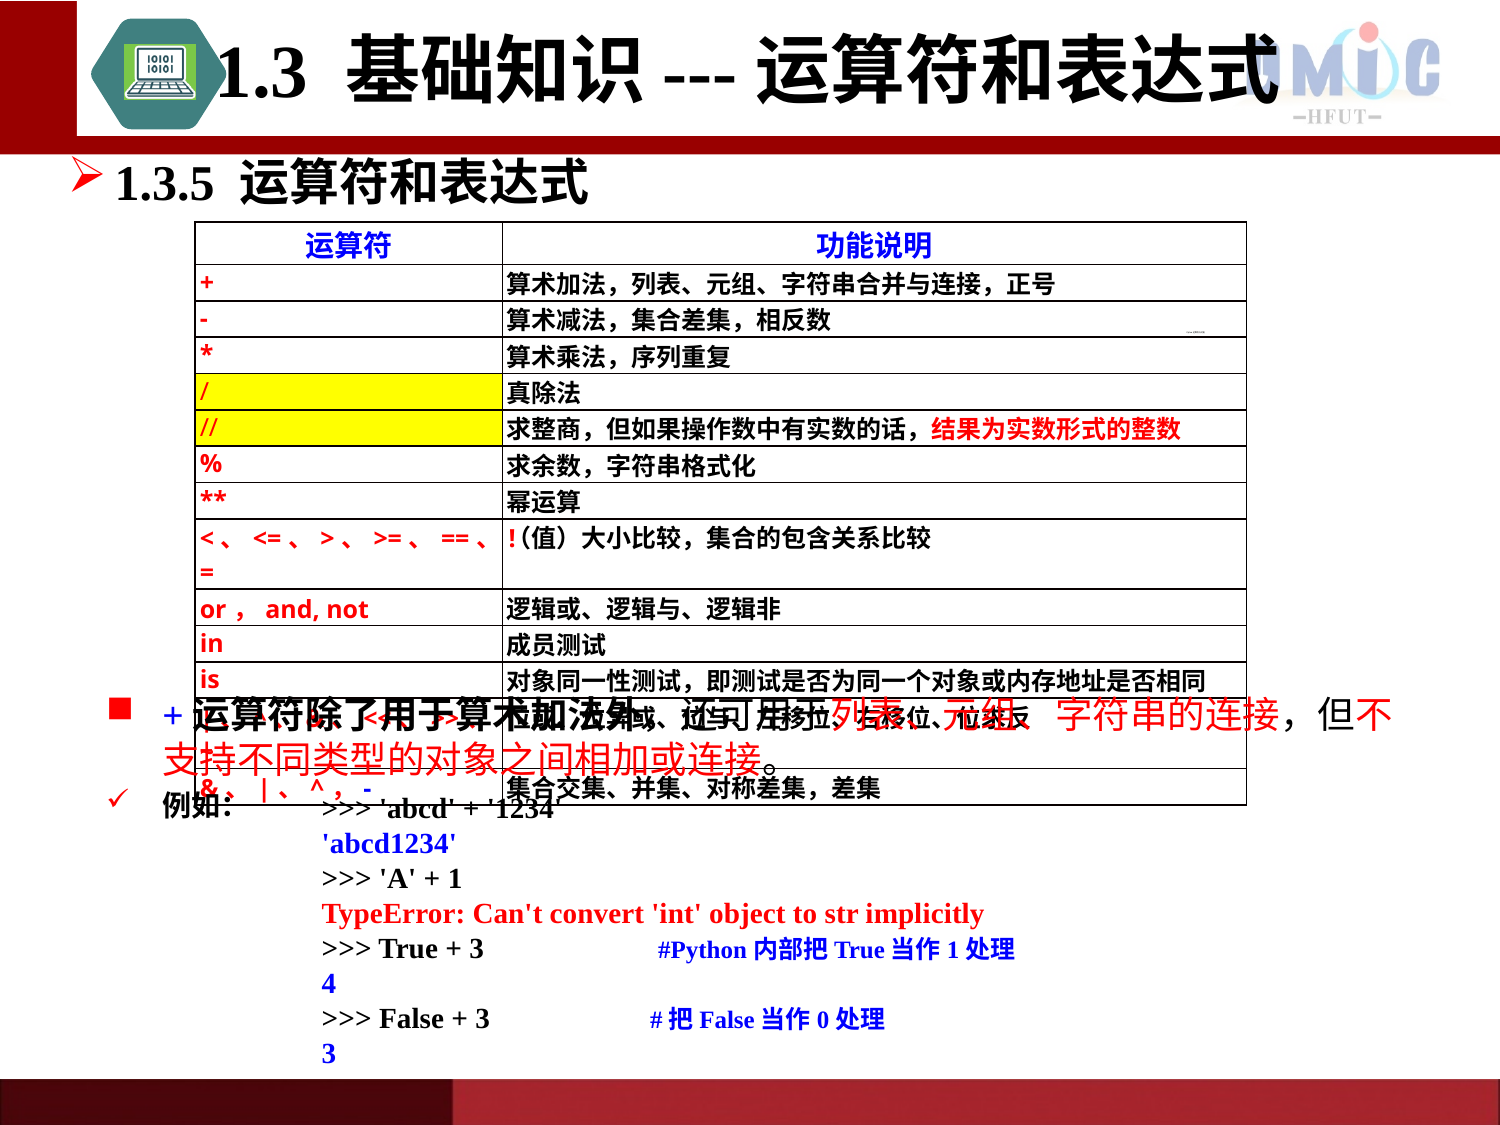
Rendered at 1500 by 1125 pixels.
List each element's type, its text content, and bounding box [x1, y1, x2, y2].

table_header 功能说明 [503, 223, 1246, 264]
table_cell （值）大小比较，集合的包含关系比较 [503, 520, 1246, 588]
table_cell 真除法 [503, 374, 1246, 409]
table_cell is [196, 663, 502, 683]
table_header 运算符 [196, 223, 502, 264]
text_box Python运算符与功能 [905, 323, 1220, 341]
table_cell % [196, 447, 502, 482]
picture [0, 1079, 1500, 1125]
table_cell 算术乘法，序列重复 [503, 338, 1246, 373]
table_cell - [196, 302, 502, 336]
table_cell 幂运算 [503, 483, 1246, 518]
table_cell 对象同一性测试，即测试是否为同一个对象或内存地址是否相同 [503, 663, 1246, 683]
table_cell 逻辑或、逻辑与、逻辑非 [503, 590, 1246, 625]
table_cell in [196, 626, 502, 661]
table_cell // [196, 411, 502, 445]
table_cell <、<=、>、>=、==、!= [196, 520, 502, 588]
text_box +运算符除了用于算术加法外，还可用于列表、元组、字符串的连接，但不支持不同类型的对象之间相加或连接。 例如： [91, 683, 1442, 833]
table_cell 求余数，字符串格式化 [503, 447, 1246, 482]
table_cell / [196, 374, 502, 409]
text_box 1.3.5 运算符和表达式 [53, 143, 981, 218]
table_cell 求整商，但如果操作数中有实数的话，结果为实数形式的整数 [503, 411, 1246, 445]
table_cell or，and, not [196, 590, 502, 625]
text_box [90, 14, 1349, 130]
table_cell 算术减法，集合差集，相反数 [503, 302, 1246, 336]
table_cell * [196, 338, 502, 373]
table_cell + [196, 265, 502, 300]
text_box >>> 'abcd' + '1234' 'abcd1234' >>> 'A' + 1 TypeError: Can't convert 'int' object to str implicitly >>> True + 3 #Python内部把True当作1处理 4 >>> False + 3 #把False当作0处理 3 [306, 781, 1057, 1077]
table_cell 成员测试 [503, 626, 1246, 661]
table_cell ** [196, 483, 502, 518]
table_cell 算术加法，列表、元组、字符串合并与连接，正号 [503, 265, 1246, 300]
table_cell 把整数x转换为十六进制串 [1354, 21, 1472, 132]
